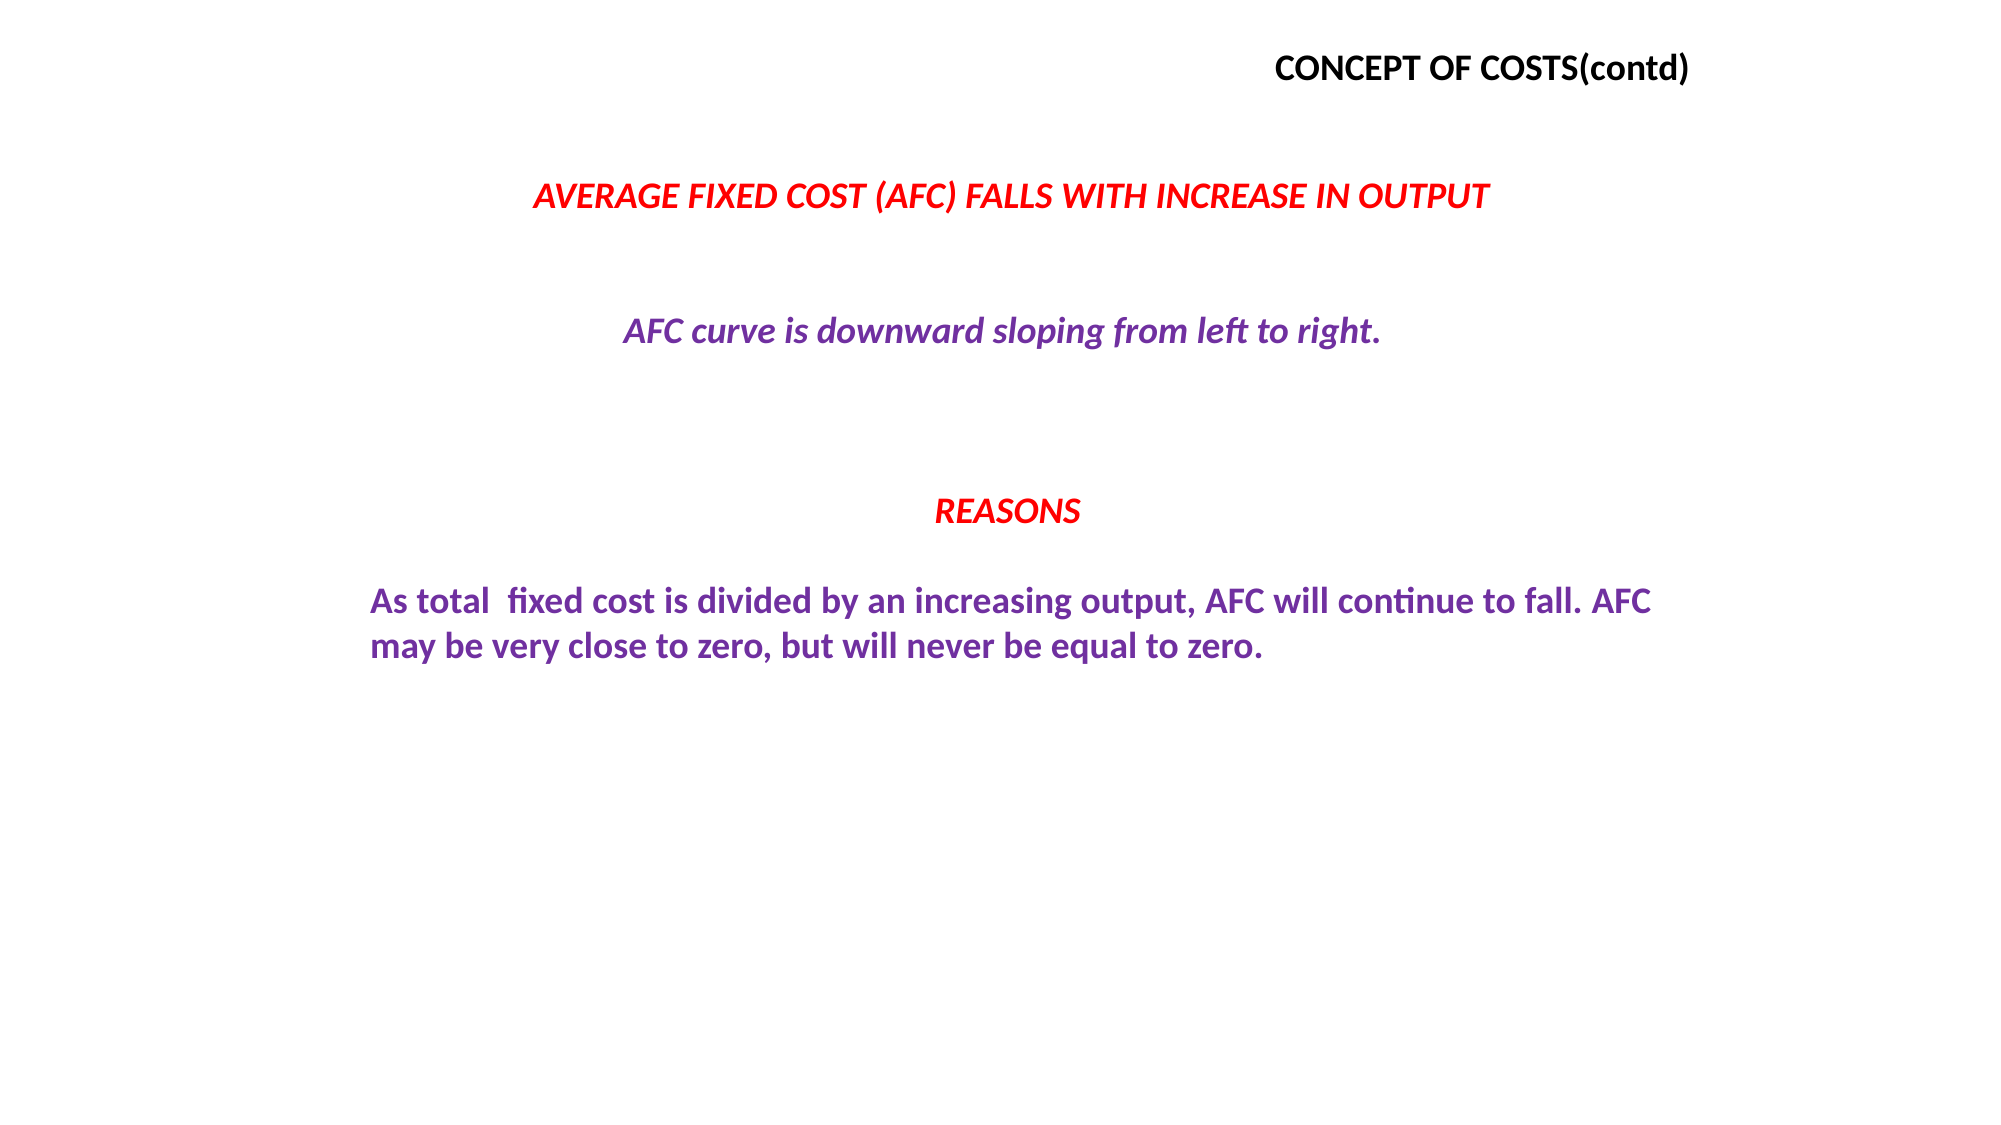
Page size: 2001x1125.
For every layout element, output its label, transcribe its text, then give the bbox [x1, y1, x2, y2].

text_box AVERAGE FIXED COST (AFC) FALLS WITH INCREASE IN OUTPUT AFC curve is downward sloping from left to right. REASONS As total fixed cost is divided by an increasing output, AFC will continue to fall. AFC may be very close to zero, but will never be equal to zero. [355, 163, 1668, 674]
text_box CONCEPT OF COSTS(contd) [1260, 35, 1714, 95]
